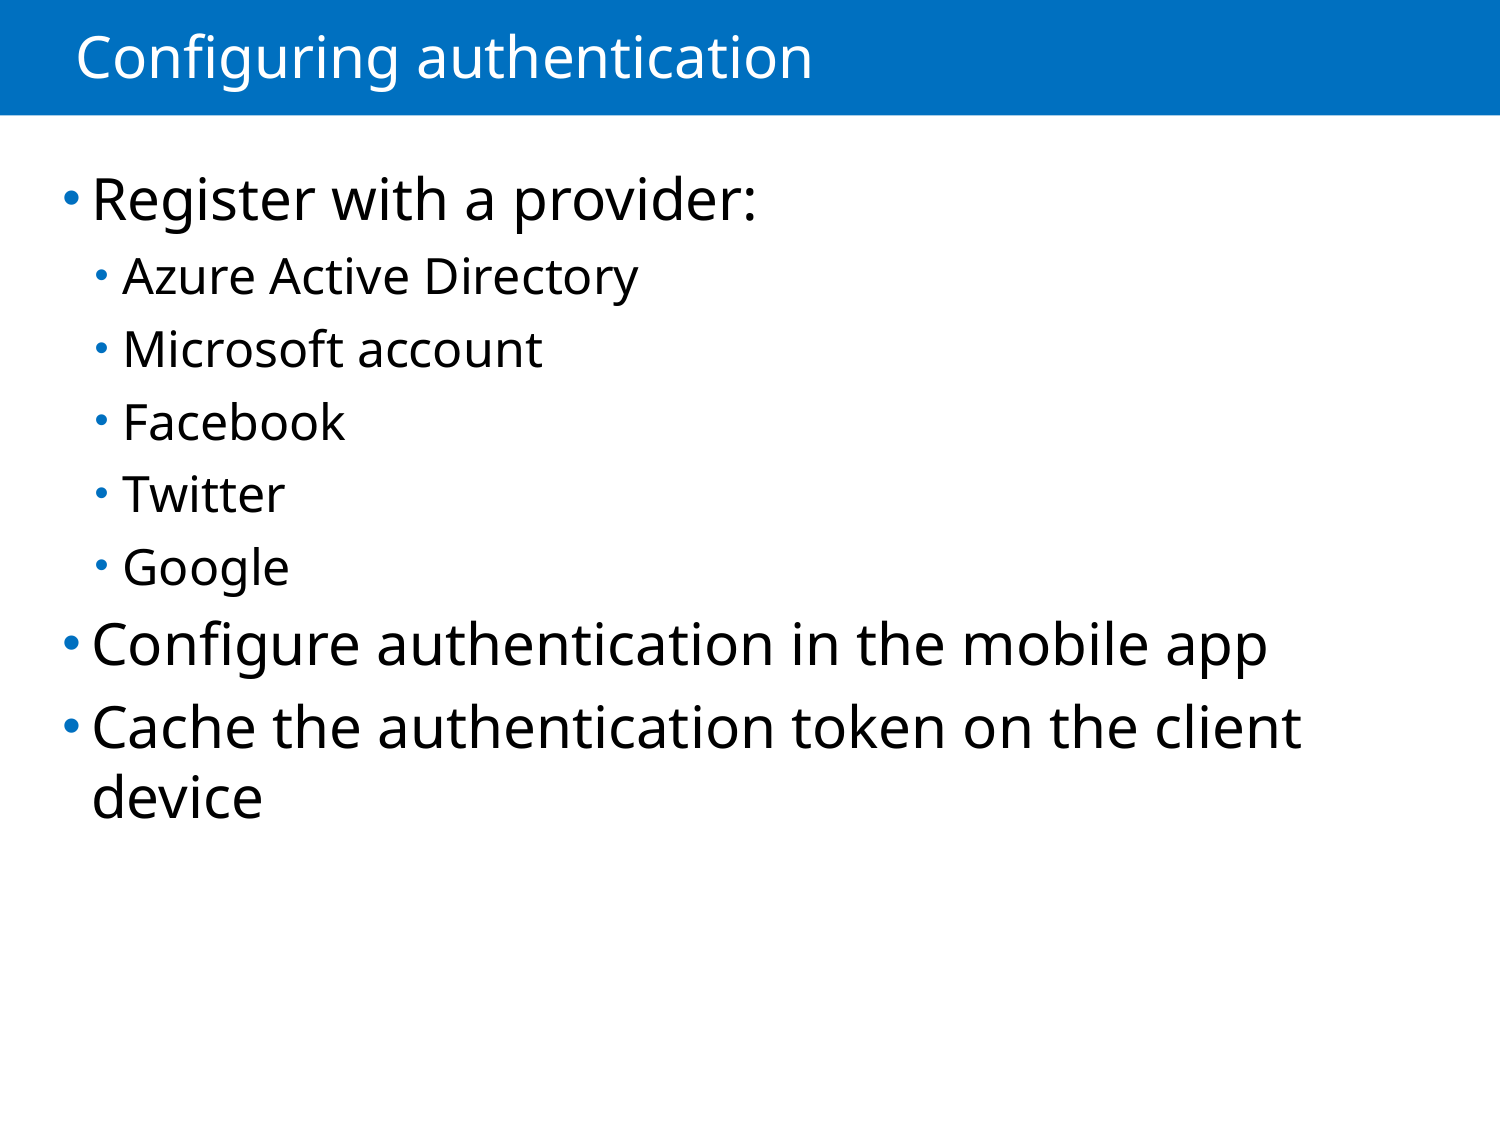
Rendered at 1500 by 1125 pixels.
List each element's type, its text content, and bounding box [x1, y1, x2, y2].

title Configuring authentication [75, 0, 1351, 122]
text_box Register with a provider: Azure Active Directory Microsoft account Facebook Twitter Google Configure authentication in the mobile app Cache the authentication token on the client device [62, 162, 1344, 882]
